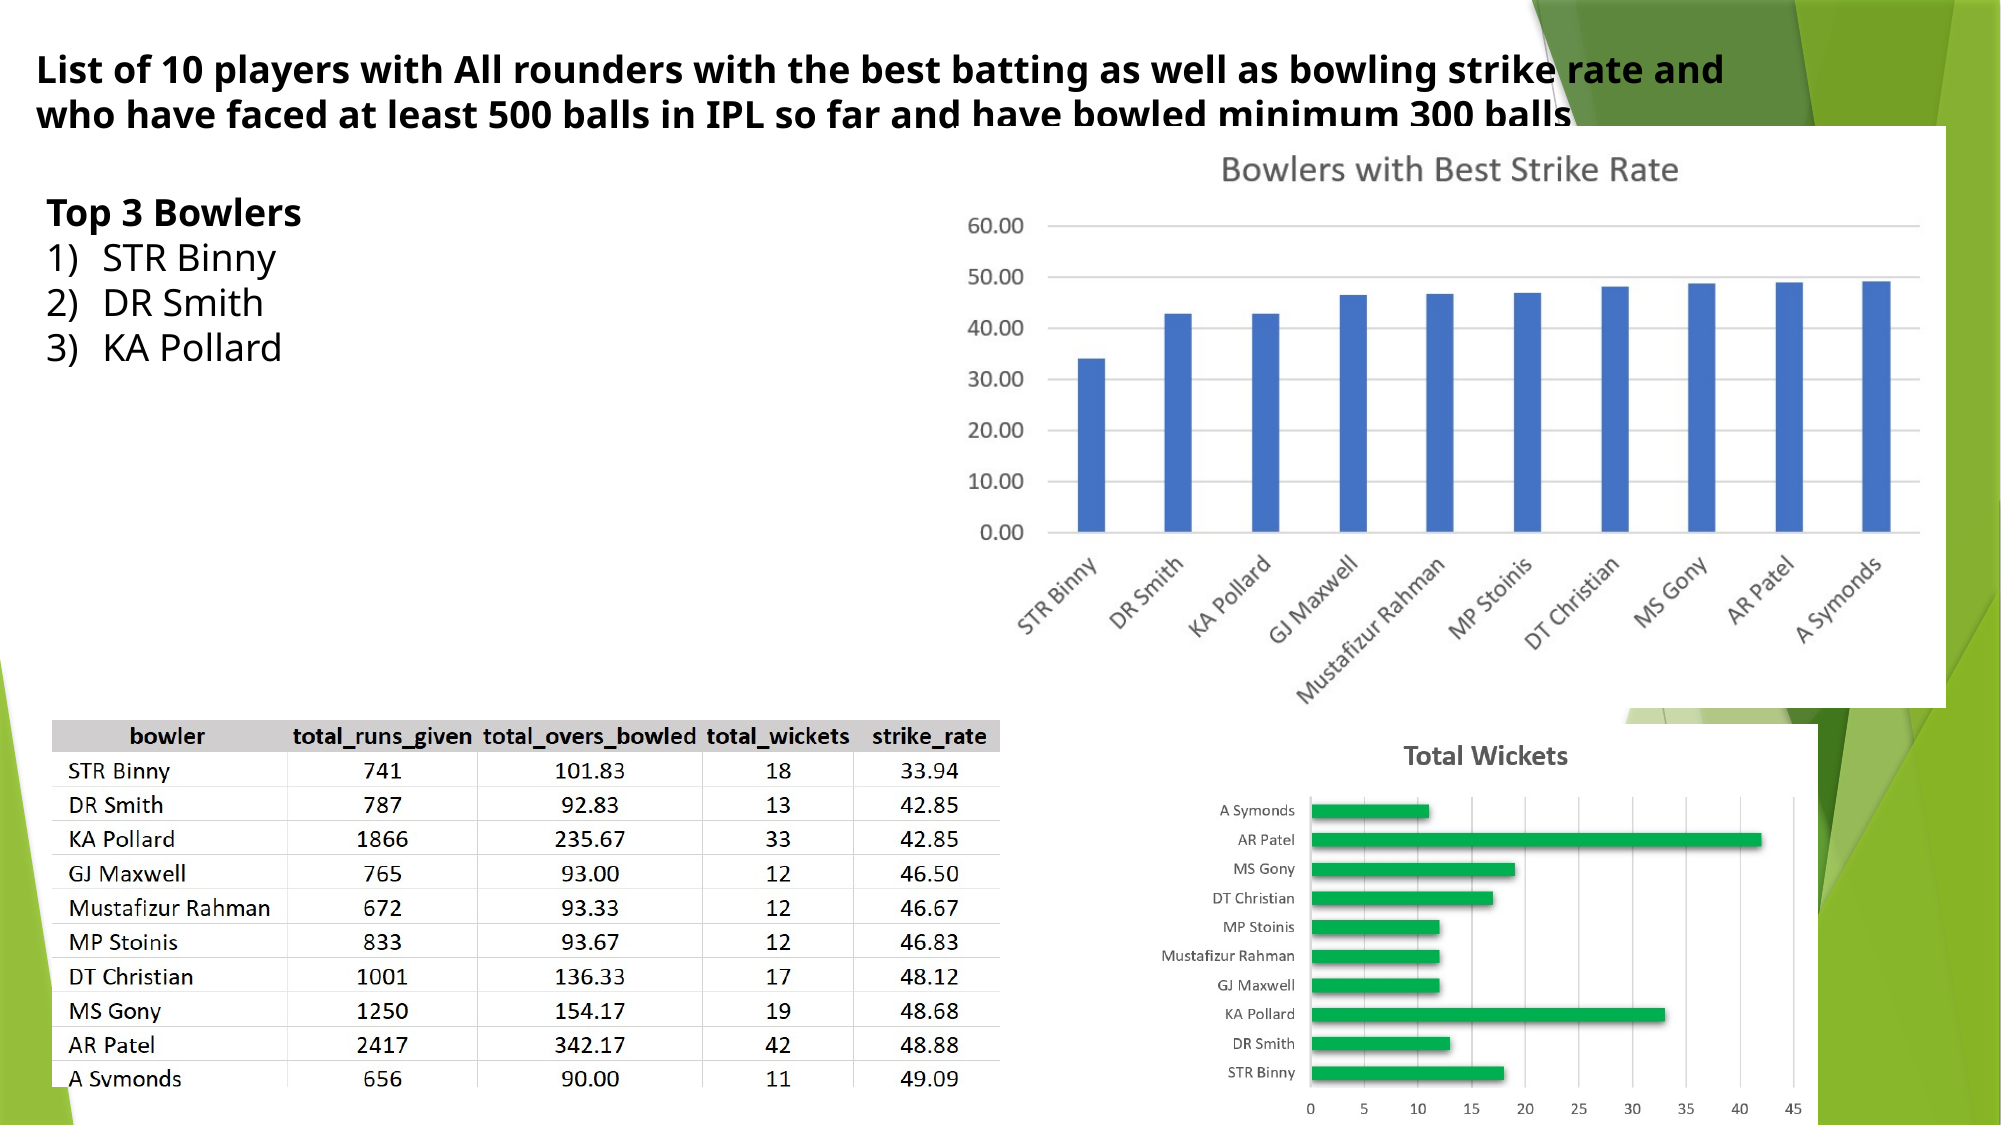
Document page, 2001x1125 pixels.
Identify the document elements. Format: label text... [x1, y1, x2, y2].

text_box Top 3 Bowlers STR Binny DR Smith KA Pollard [31, 181, 690, 376]
text_box List of 10 players with All rounders with the best batting as well as bowling strike rate and who have faced at least 500 balls in IPL so far and have bowled minimum 300 balls [21, 38, 1776, 144]
picture [956, 125, 1946, 708]
picture [52, 720, 1001, 1087]
picture [1154, 724, 1818, 1125]
